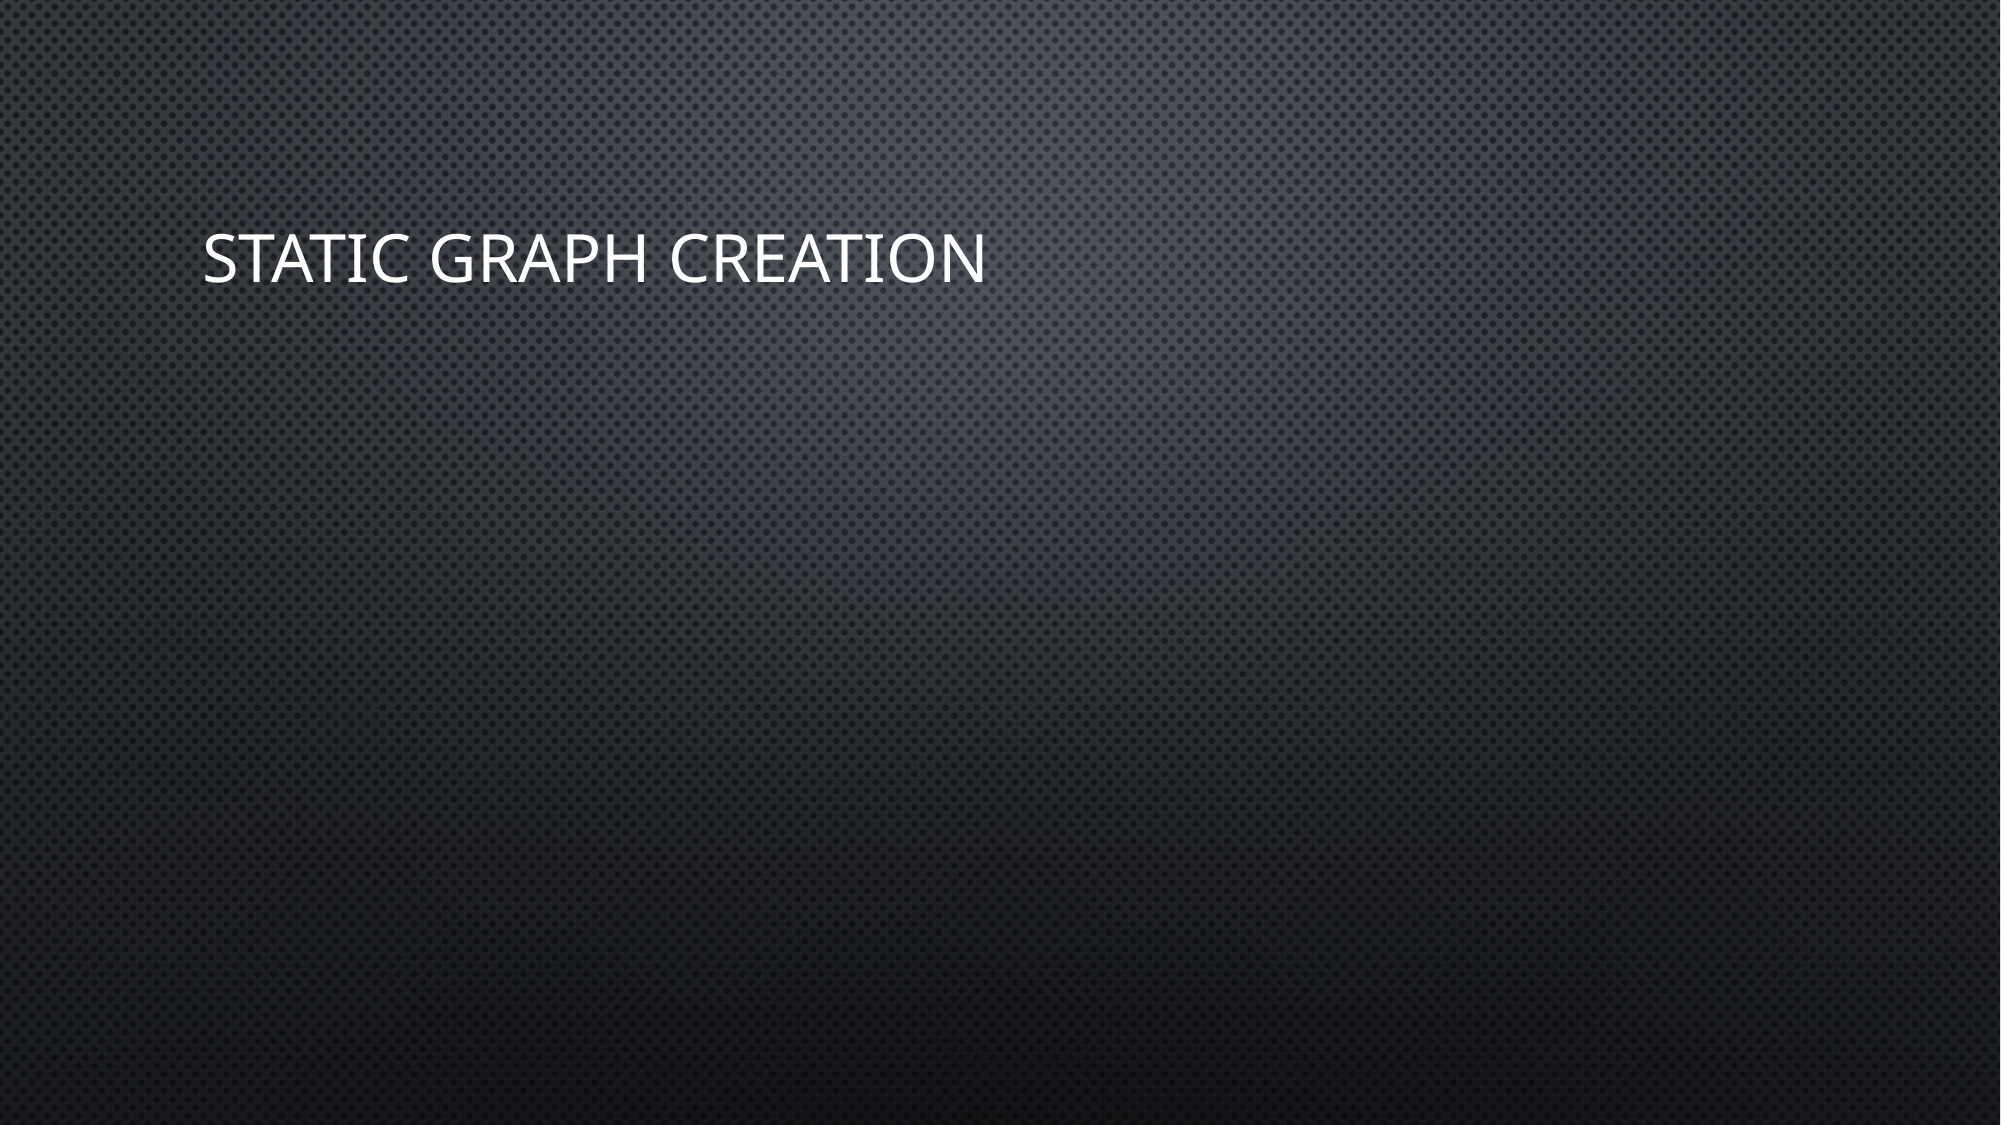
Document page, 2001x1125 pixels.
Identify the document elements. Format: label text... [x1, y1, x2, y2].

title Static Graph Creation [187, 99, 1813, 413]
